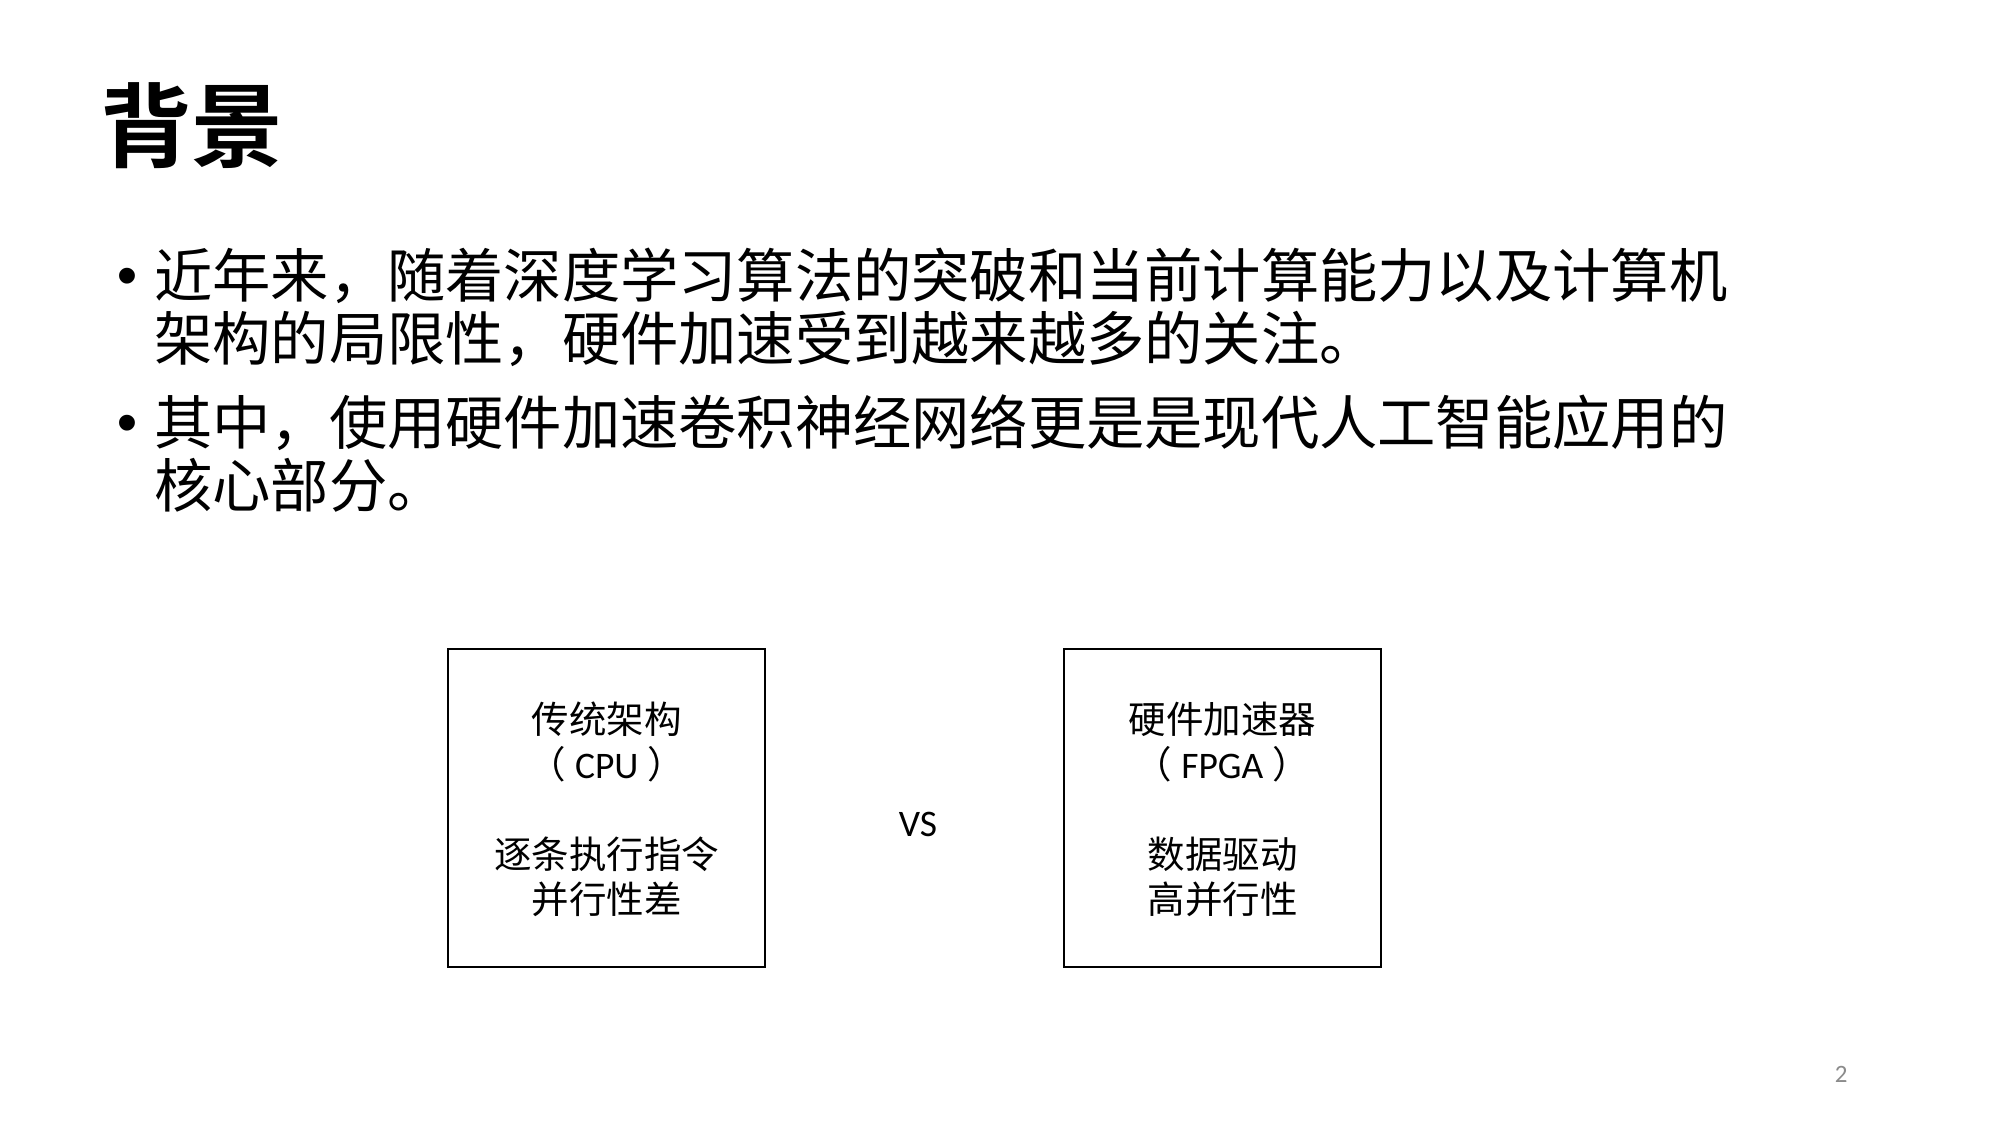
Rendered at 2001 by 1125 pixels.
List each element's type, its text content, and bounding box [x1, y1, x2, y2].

slide_number 2 [1412, 1042, 1863, 1103]
text_box 传统架构 （CPU） 逐条执行指令 并行性差 [447, 648, 766, 968]
title 背景 [85, 22, 1811, 240]
text_box 硬件加速器（FPGA） 数据驱动 高并行性 [1063, 648, 1382, 968]
list 近年来，随着深度学习算法的突破和当前计算能力以及计算机架构的局限性，硬件加速受到越来越多的关注。 其中，使用硬件加速卷积神经网络更是是现代人工智能应用的核心部分。 [101, 239, 1794, 574]
text_box VS [883, 791, 952, 851]
